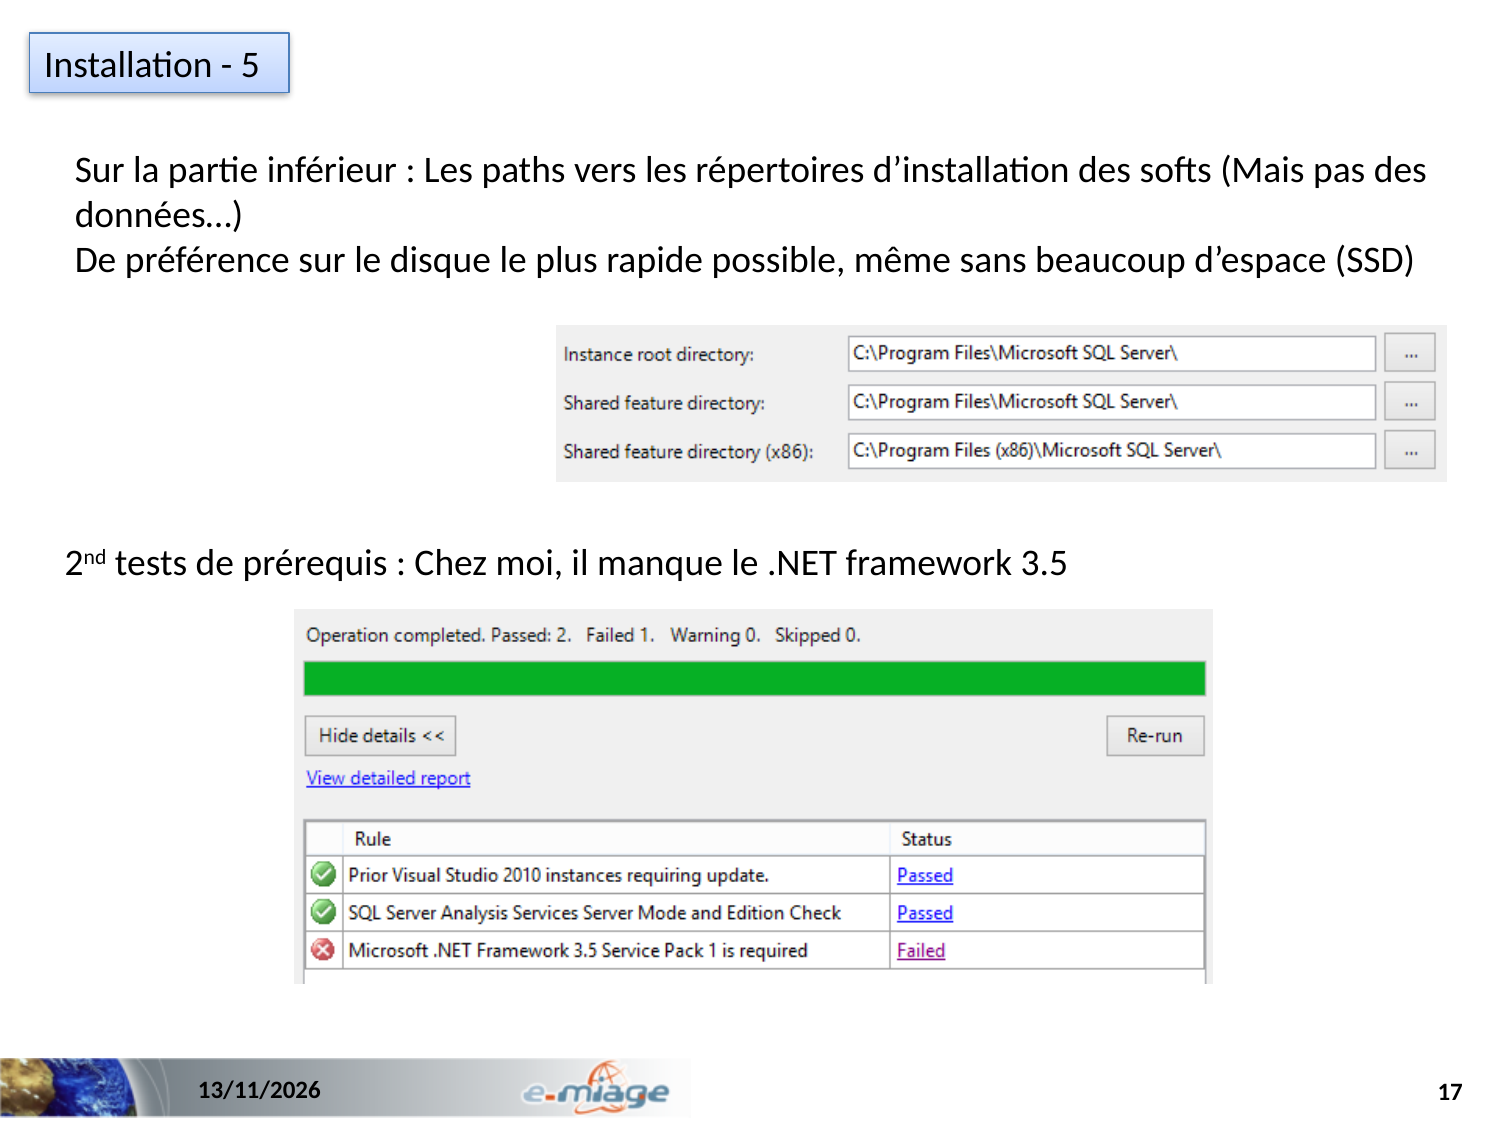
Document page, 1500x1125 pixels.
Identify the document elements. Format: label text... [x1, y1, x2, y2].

text_box Sur la partie inférieur : Les paths vers les répertoires d’installation des softs (Mais pas des données…) De préférence sur le disque le plus rapide possible, même sans beaucoup d’espace (SSD) [60, 137, 1447, 287]
text_box 2nd tests de prérequis : Chez moi, il manque le .NET framework 3.5 [49, 530, 1085, 591]
picture [293, 609, 1214, 984]
picture [0, 1058, 691, 1118]
picture [556, 325, 1448, 483]
text_box Installation - 5 [29, 32, 290, 93]
